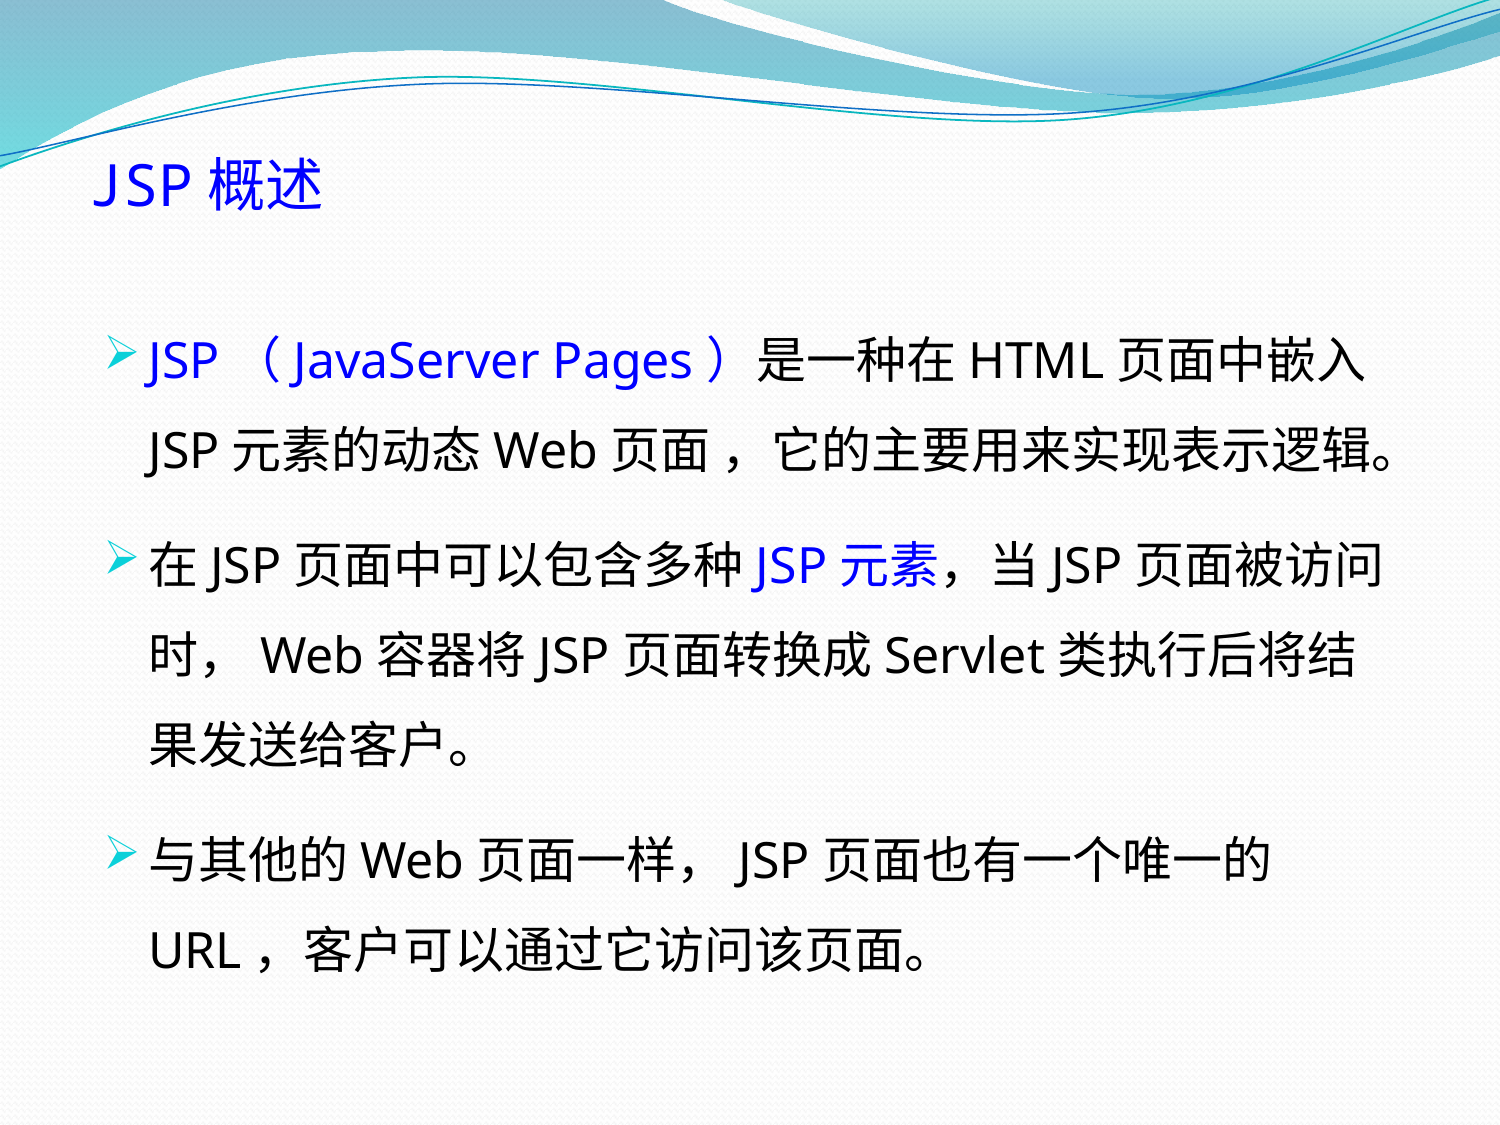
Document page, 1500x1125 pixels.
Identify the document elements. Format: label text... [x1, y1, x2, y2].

title JSP概述 [88, 66, 1439, 219]
list JSP（JavaServer Pages）是一种在HTML页面中嵌入JSP元素的动态Web页面 ，它的主要用来实现表示逻辑。 在JSP页面中可以包含多种JSP元素，当JSP页面被访问时，Web容器将JSP页面转换成Servlet类执行后将结果发送给客户。 与其他的Web页面一样，JSP页面也有一个唯一的URL，客户可以通过它访问该页面。 [88, 290, 1412, 1024]
